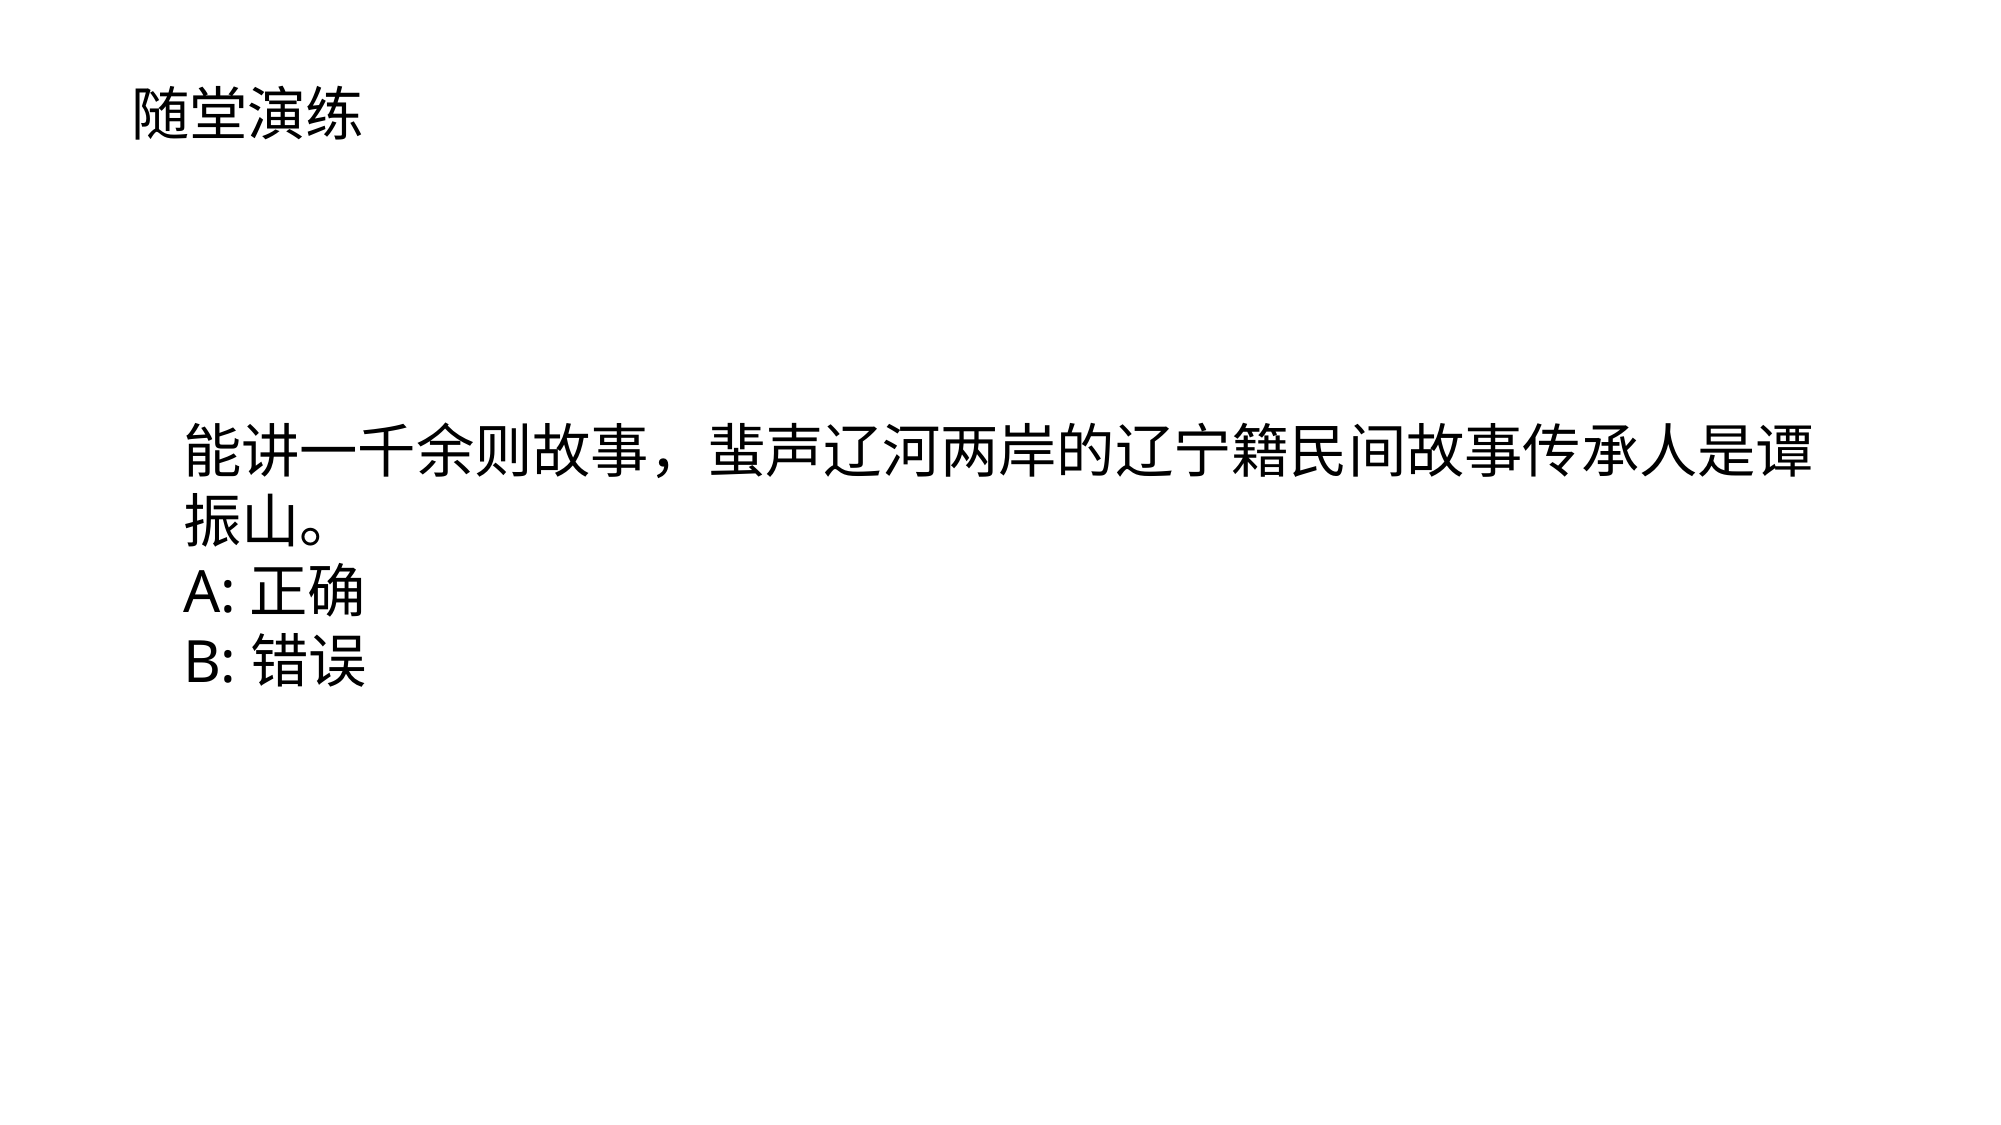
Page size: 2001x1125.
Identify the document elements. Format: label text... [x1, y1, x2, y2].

text_box 能讲一千余则故事，蜚声辽河两岸的辽宁籍民间故事传承人是谭振山。 A:正确 B:错误 [168, 406, 1832, 702]
text_box 随堂演练 [116, 69, 797, 155]
